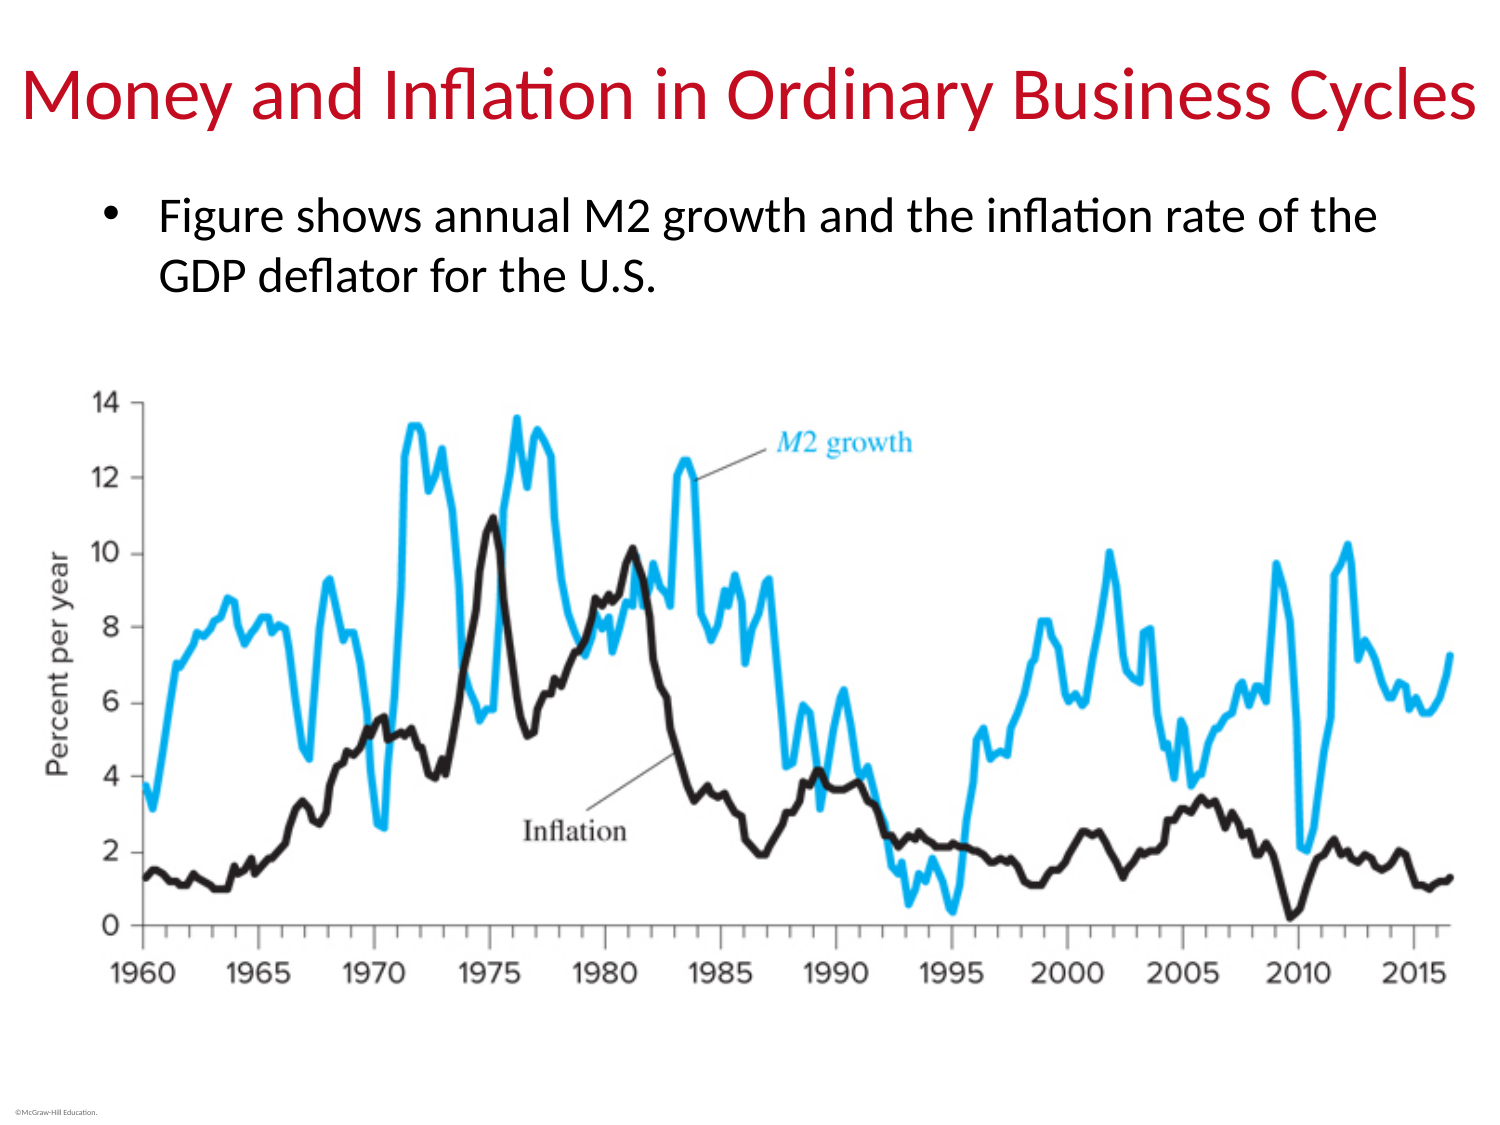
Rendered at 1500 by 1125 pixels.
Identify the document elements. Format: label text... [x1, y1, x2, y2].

title Money and Inflation in Ordinary Business Cycles [0, 37, 1500, 143]
picture [42, 387, 1458, 988]
list Figure shows annual M2 growth and the inflation rate of the GDP deflator for the U.S. [87, 174, 1425, 313]
